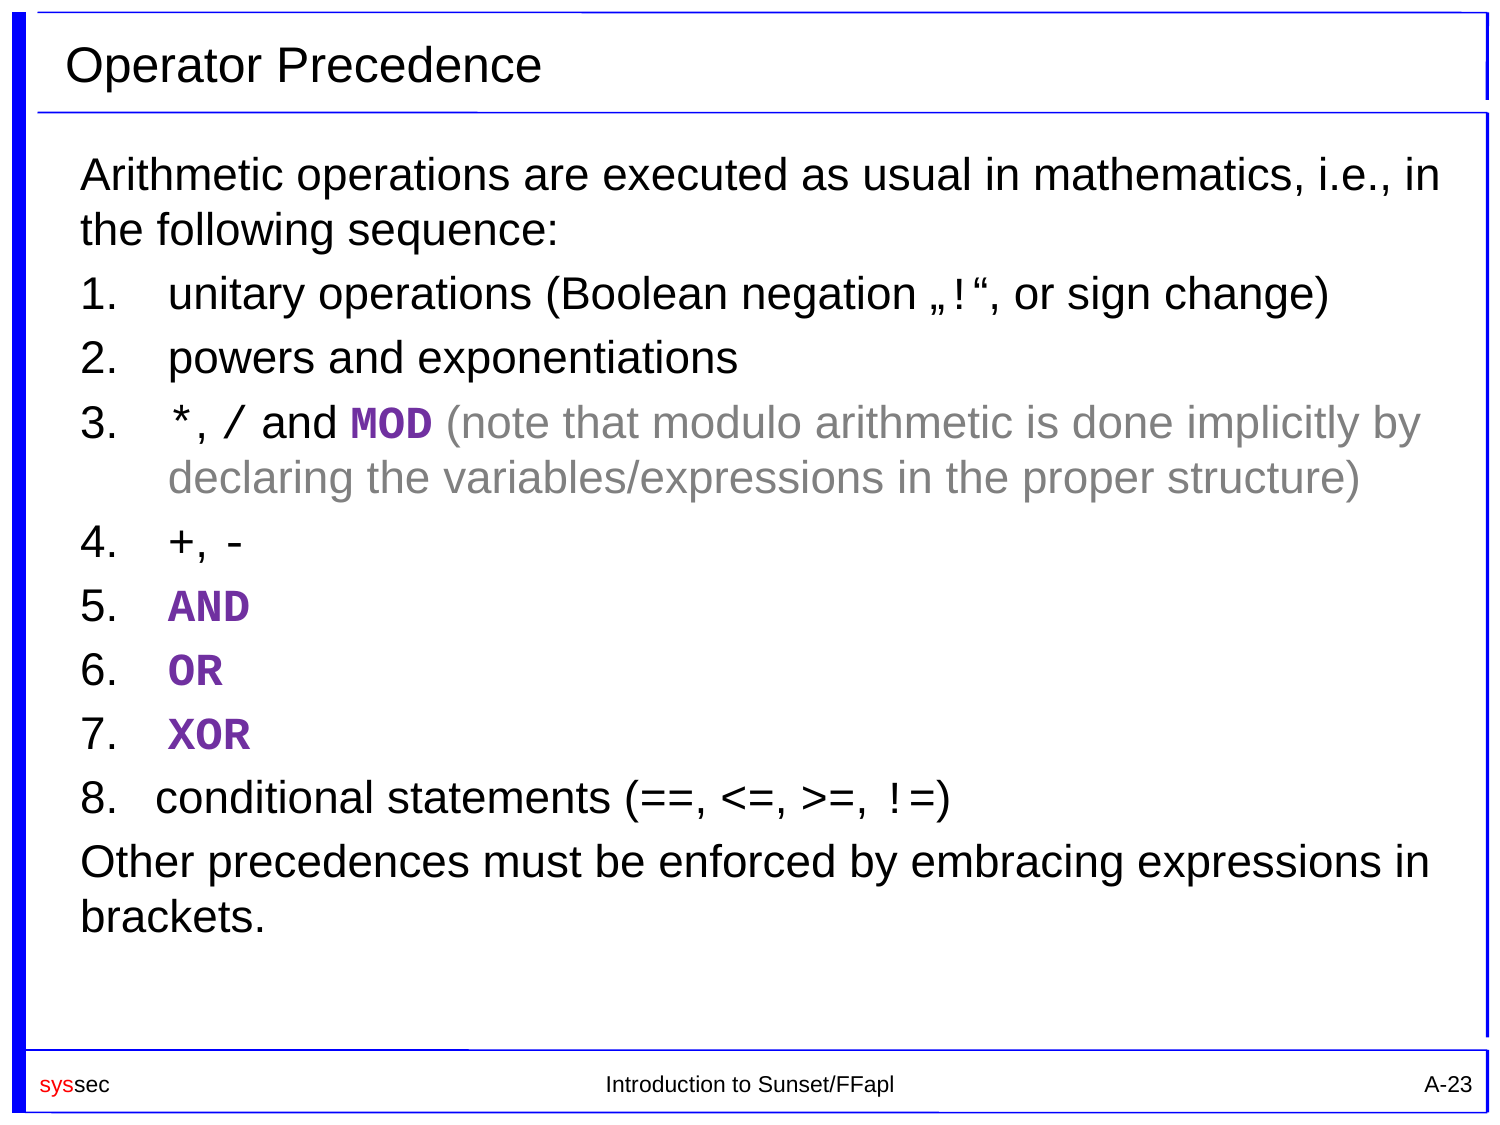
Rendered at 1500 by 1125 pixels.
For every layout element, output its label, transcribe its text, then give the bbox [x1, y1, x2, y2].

list Arithmetic operations are executed as usual in mathematics, i.e., in the following sequence: unitary operations (Boolean negation „!“, or sign change) powers and exponentiations *, / and MOD (note that modulo arithmetic is done implicitly by declaring the variables/expressions in the proper structure) +, - AND OR XOR conditional statements (==, <=, >=, !=) Other precedences must be enforced by embracing expressions in brackets. [49, 137, 1476, 1038]
title Operator Precedence [49, 24, 1451, 101]
